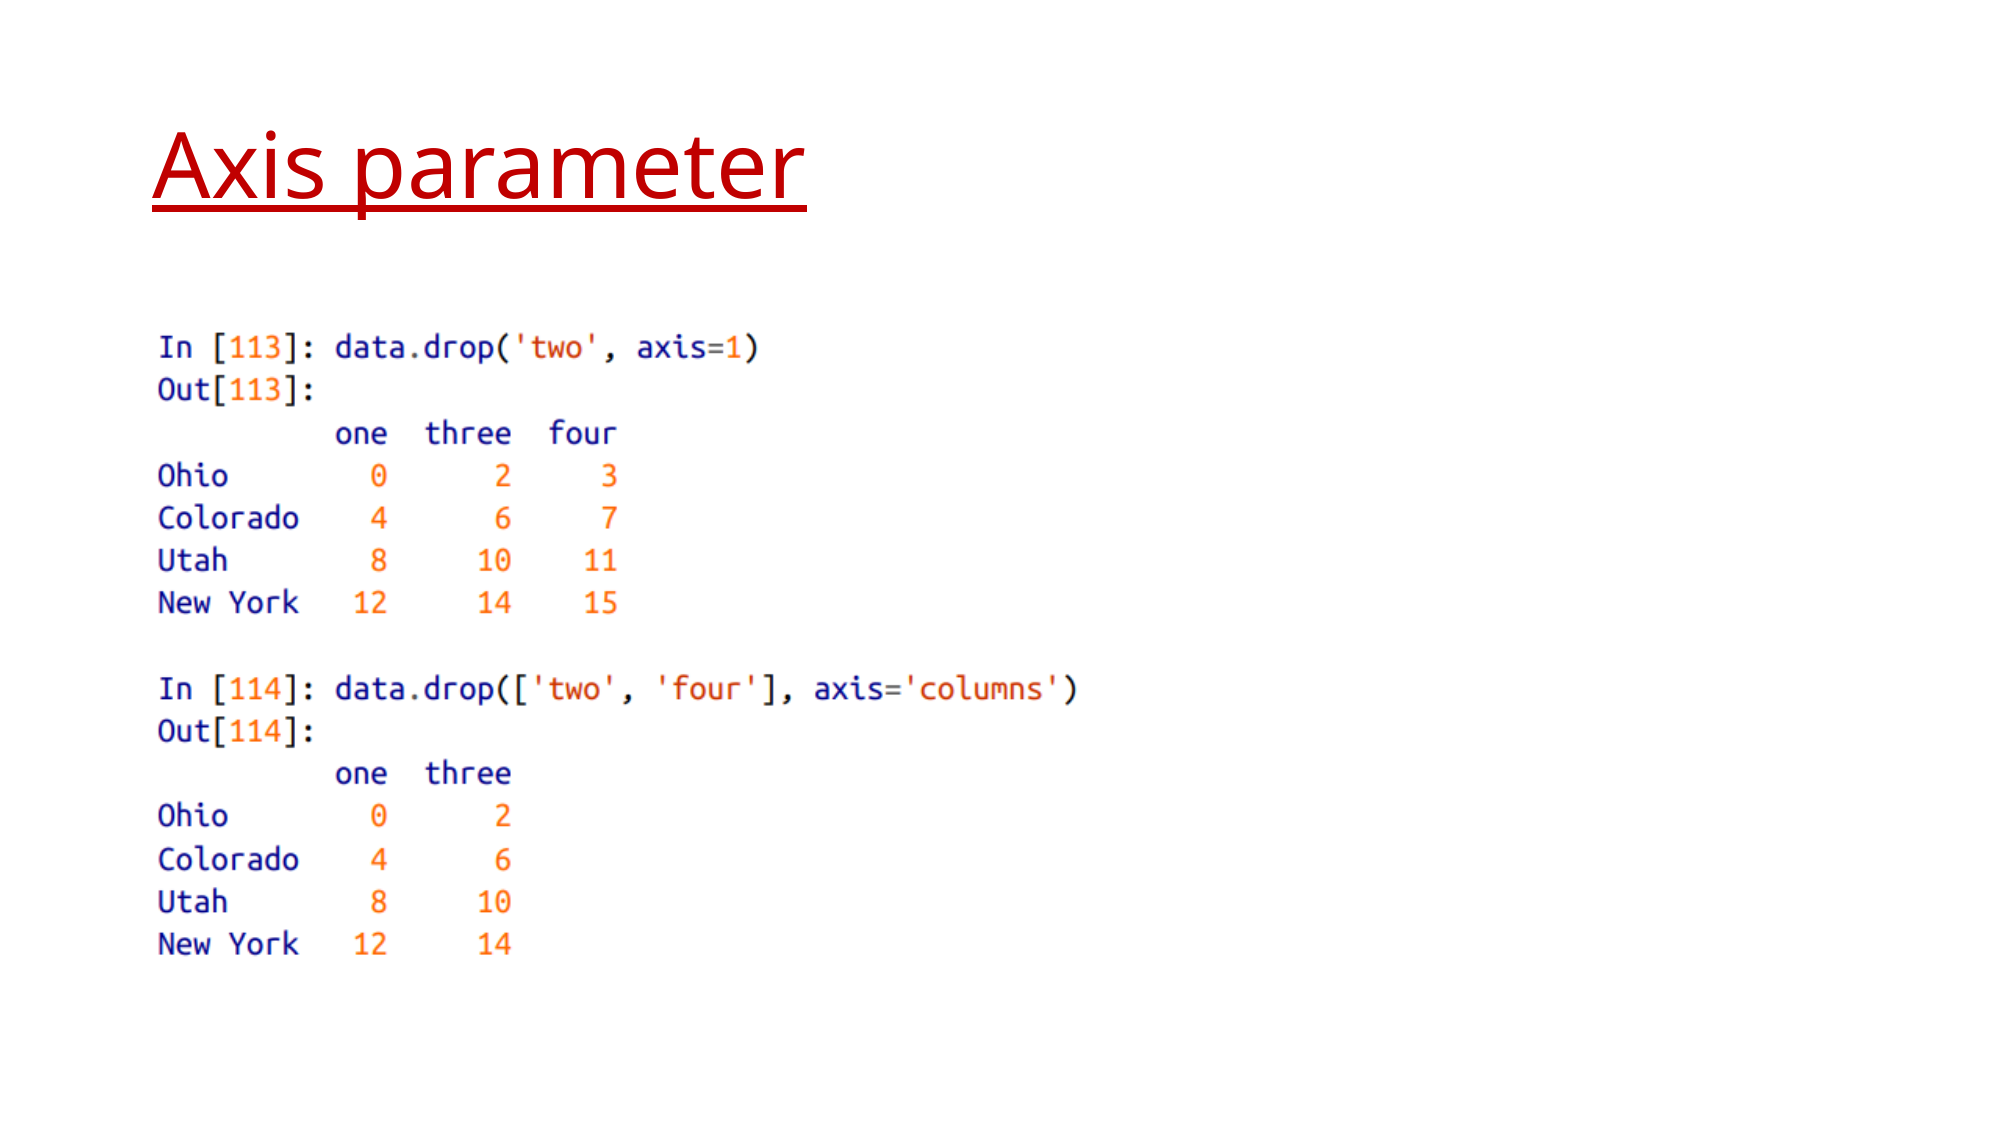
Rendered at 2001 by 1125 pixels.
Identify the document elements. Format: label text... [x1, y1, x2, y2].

picture [148, 322, 1094, 969]
title Axis parameter [137, 59, 1863, 278]
